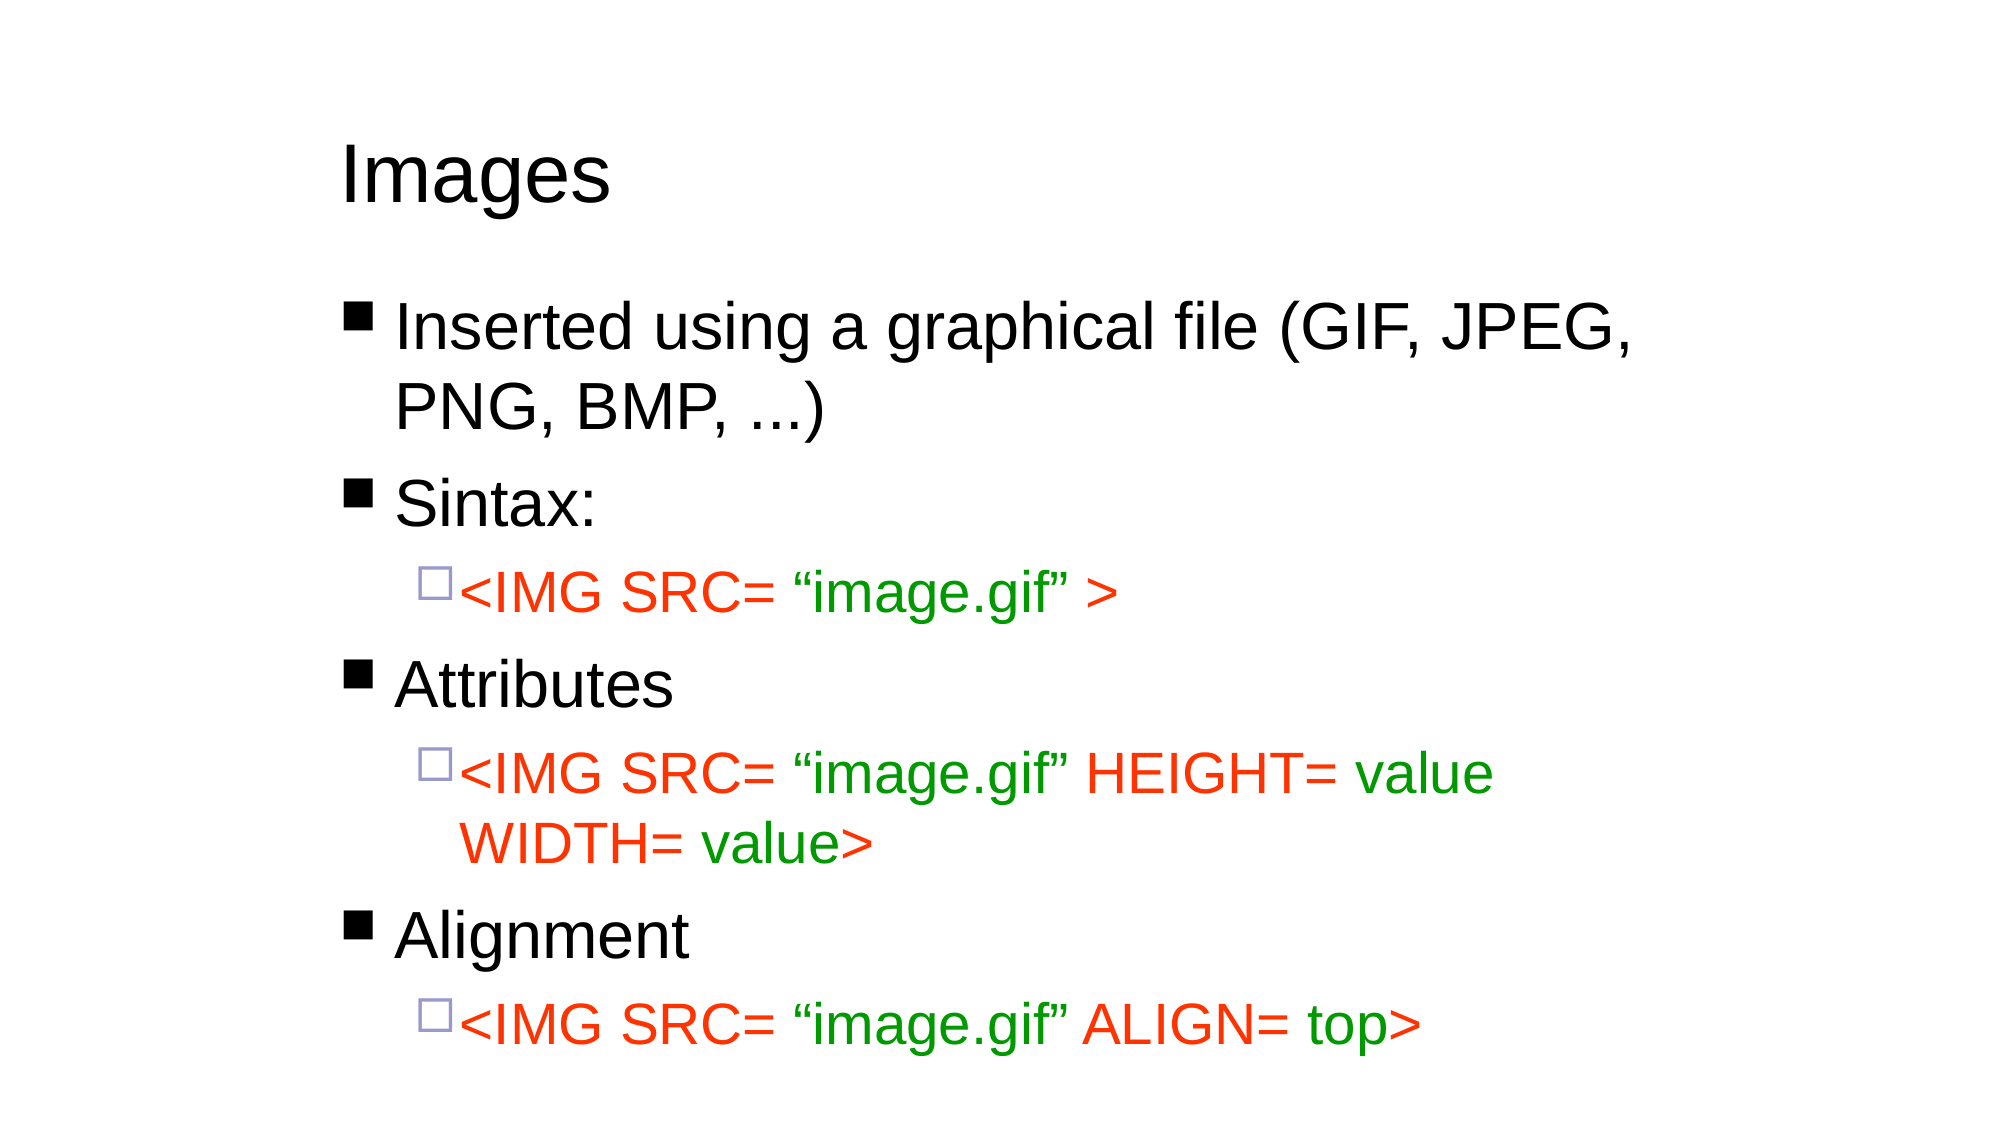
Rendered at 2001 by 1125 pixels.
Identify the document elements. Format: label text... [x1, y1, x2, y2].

text_box Images [324, 75, 1675, 263]
text_box Inserted using a graphical file (GIF, JPEG, PNG, BMP, ...) Sintax: <IMG SRC= “image.gif” > Attributes <IMG SRC= “image.gif” HEIGHT= value WIDTH= value> Alignment <IMG SRC= “image.gif” ALIGN= top> [324, 275, 1675, 1064]
